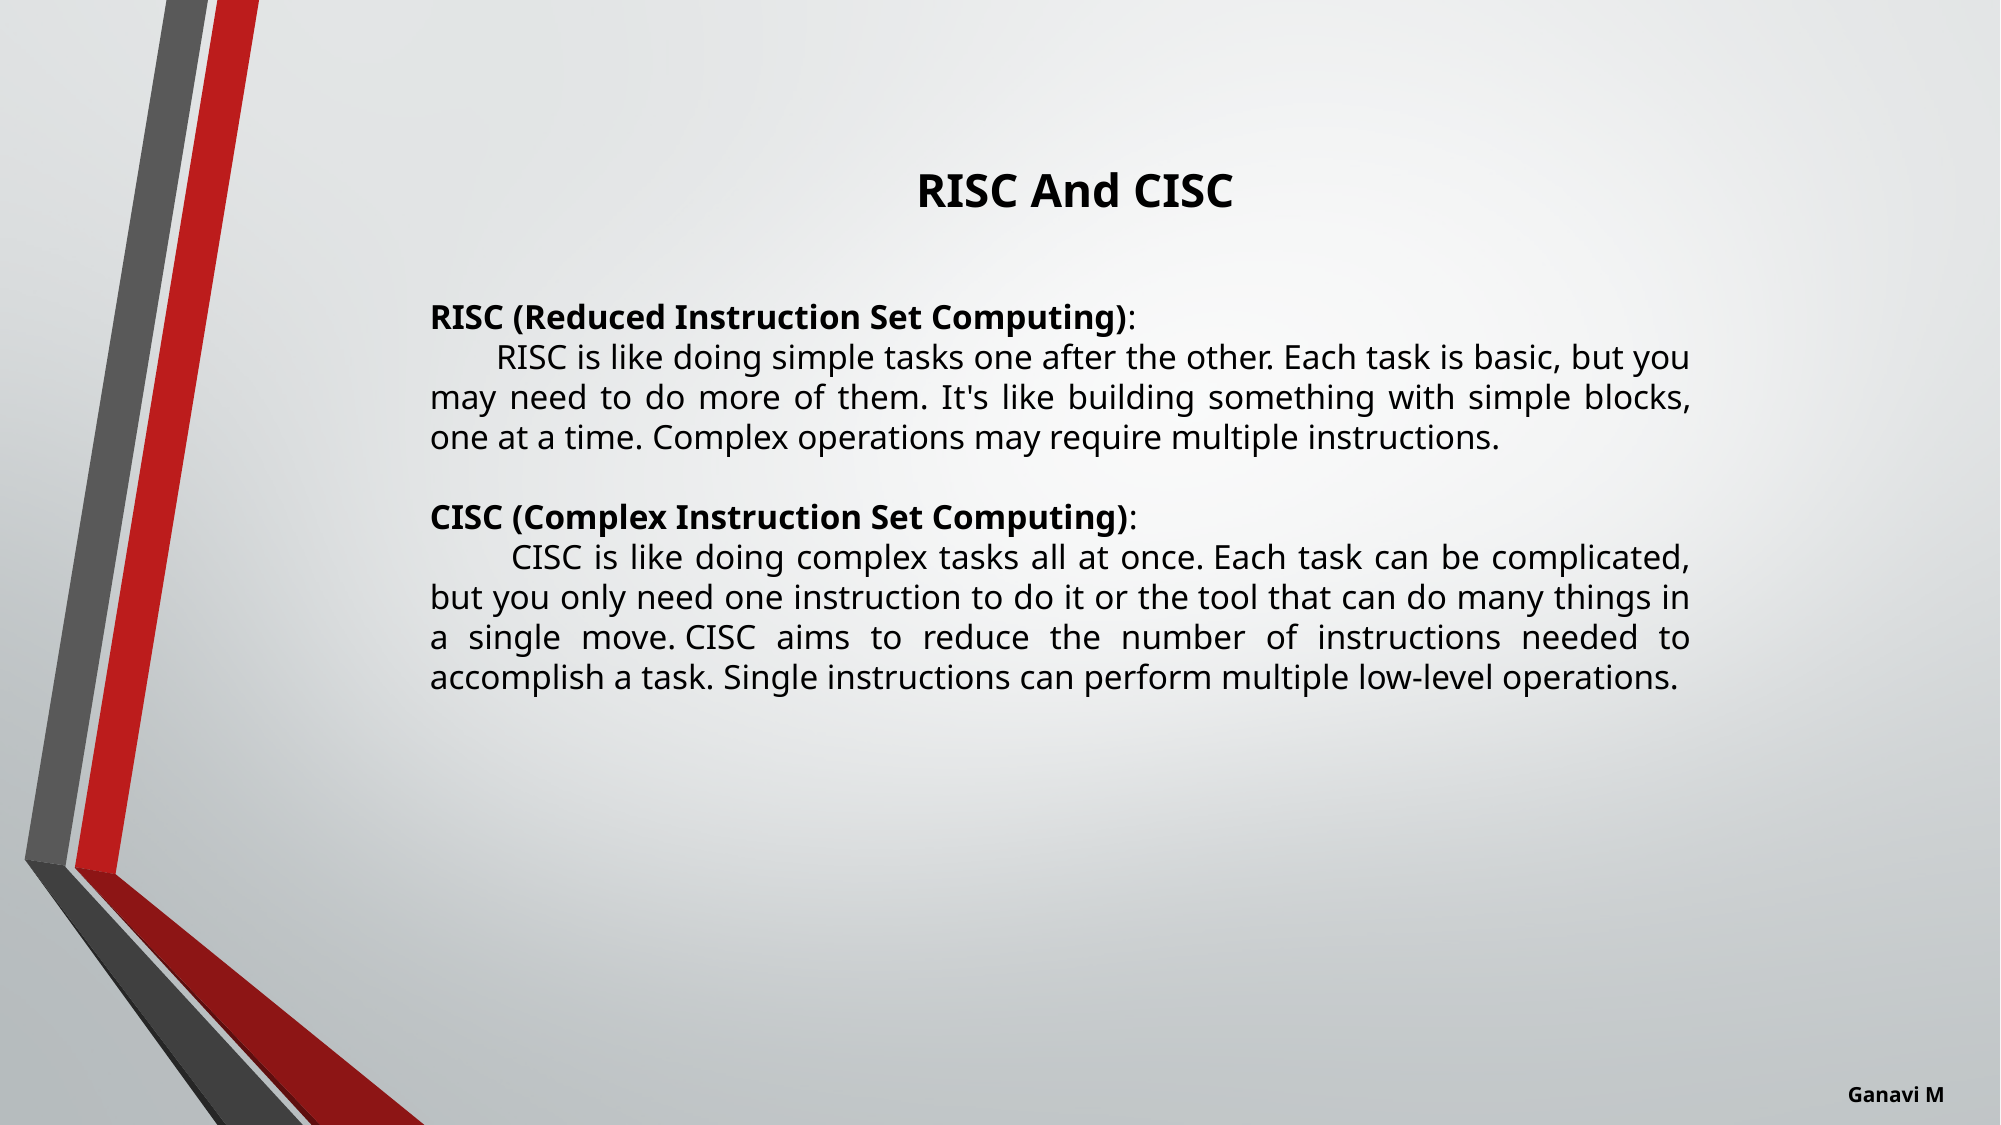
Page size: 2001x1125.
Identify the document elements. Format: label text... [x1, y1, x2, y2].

text_box RISC And CISC RISC (Reduced Instruction Set Computing): RISC is like doing simple tasks one after the other. Each task is basic, but you may need to do more of them. It's like building something with simple blocks, one at a time. Complex operations may require multiple instructions. CISC (Complex Instruction Set Computing): CISC is like doing complex tasks all at once. Each task can be complicated, but you only need one instruction to do it or the tool that can do many things in a single move. CISC aims to reduce the number of instructions needed to accomplish a task. Single instructions can perform multiple low-level operations. [414, 154, 1708, 744]
footer Ganavi M [1832, 1064, 2000, 1125]
